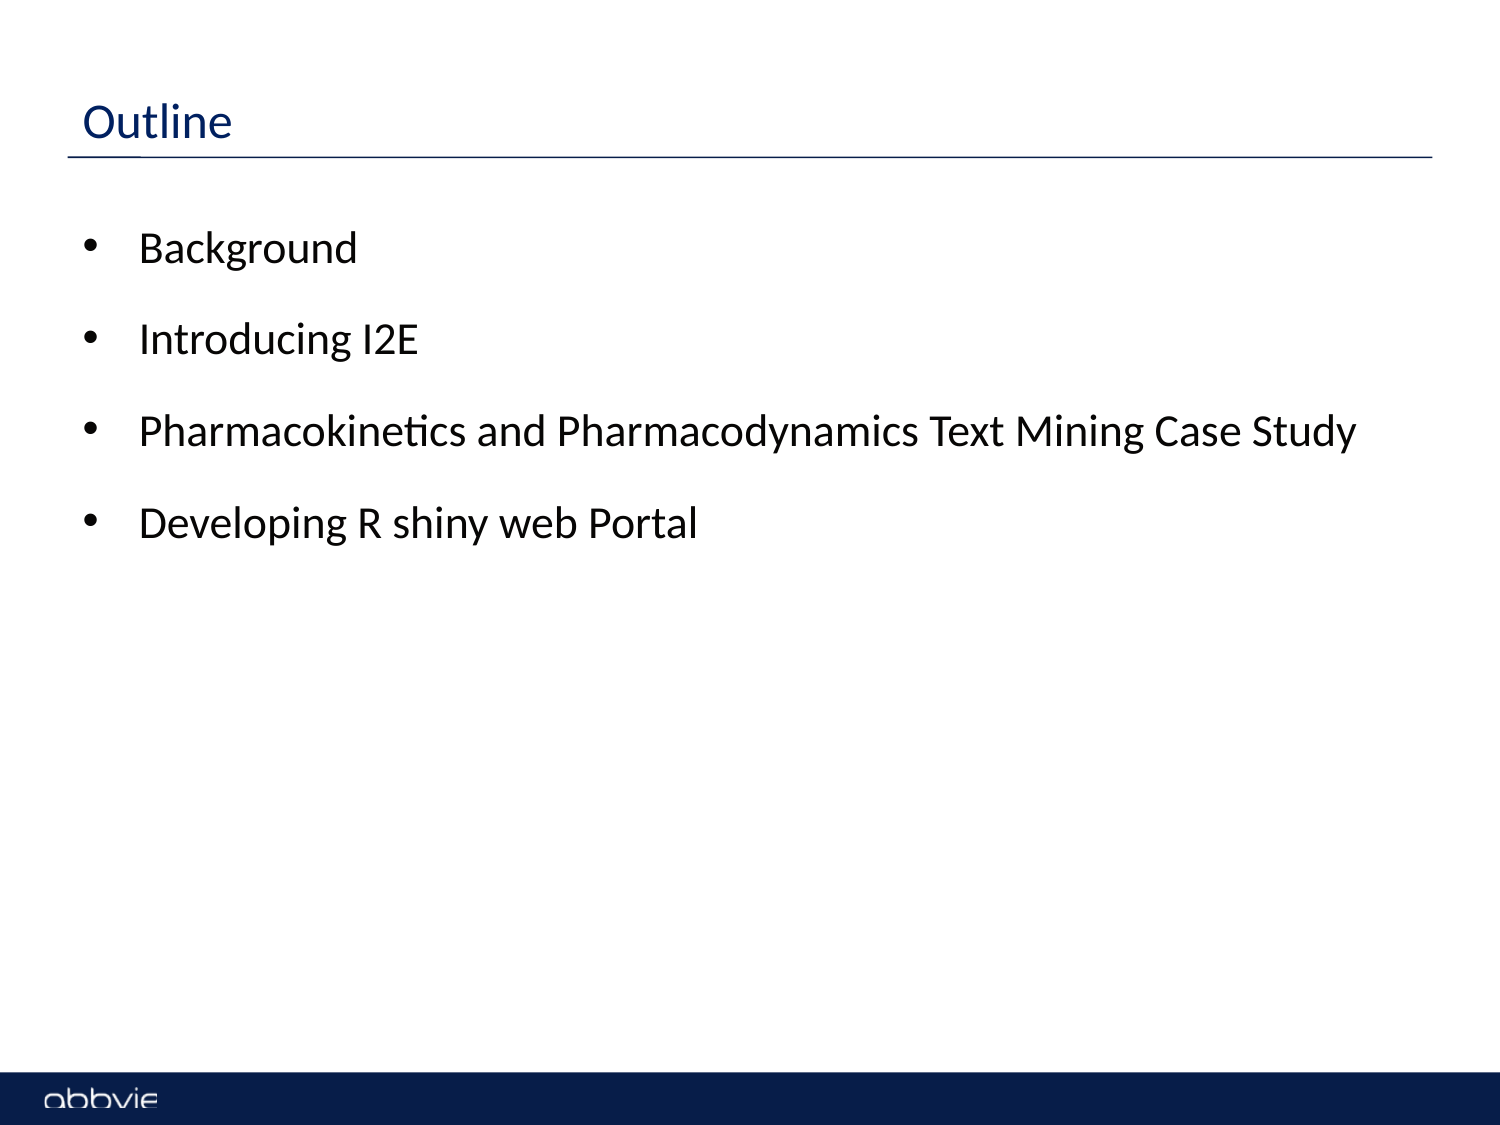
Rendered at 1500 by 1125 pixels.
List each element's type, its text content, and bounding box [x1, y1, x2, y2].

list Background Introducing I2E Pharmacokinetics and Pharmacodynamics Text Mining Case Study Developing R shiny web Portal [67, 209, 1432, 1028]
title Outline [67, 37, 1433, 158]
